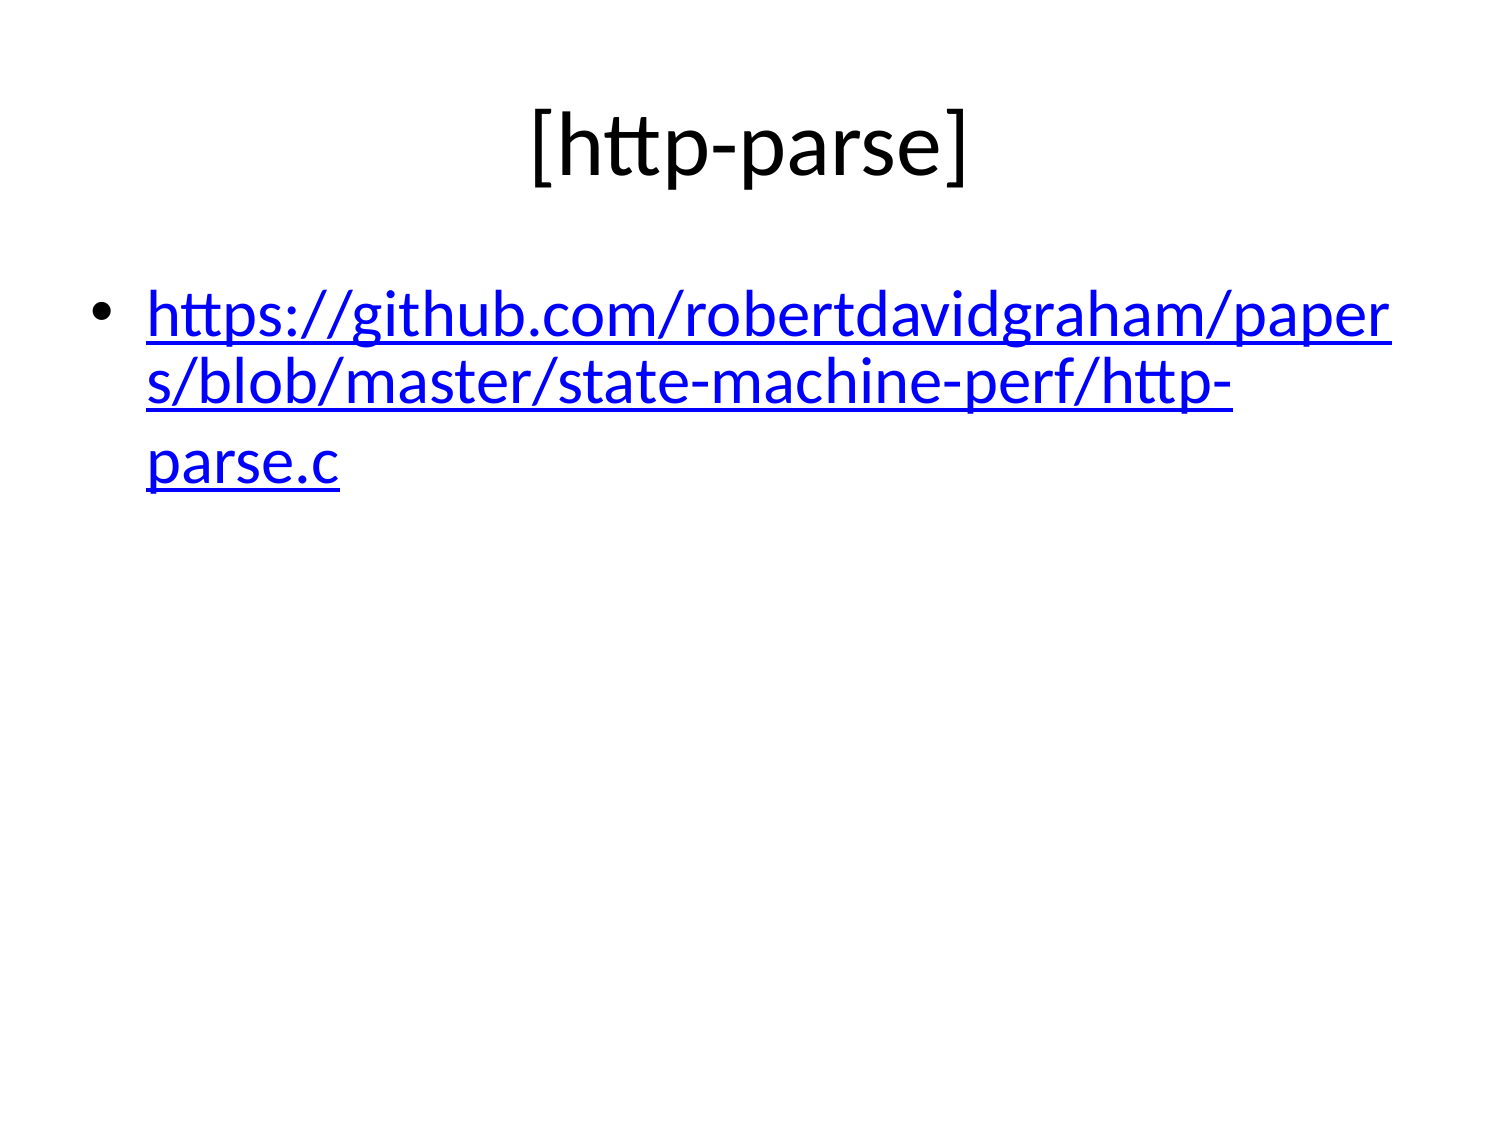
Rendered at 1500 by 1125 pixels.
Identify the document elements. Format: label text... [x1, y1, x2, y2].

list https://github.com/robertdavidgraham/papers/blob/master/state-machine-perf/http-parse.c [75, 262, 1425, 1005]
title [http-parse] [75, 45, 1425, 233]
